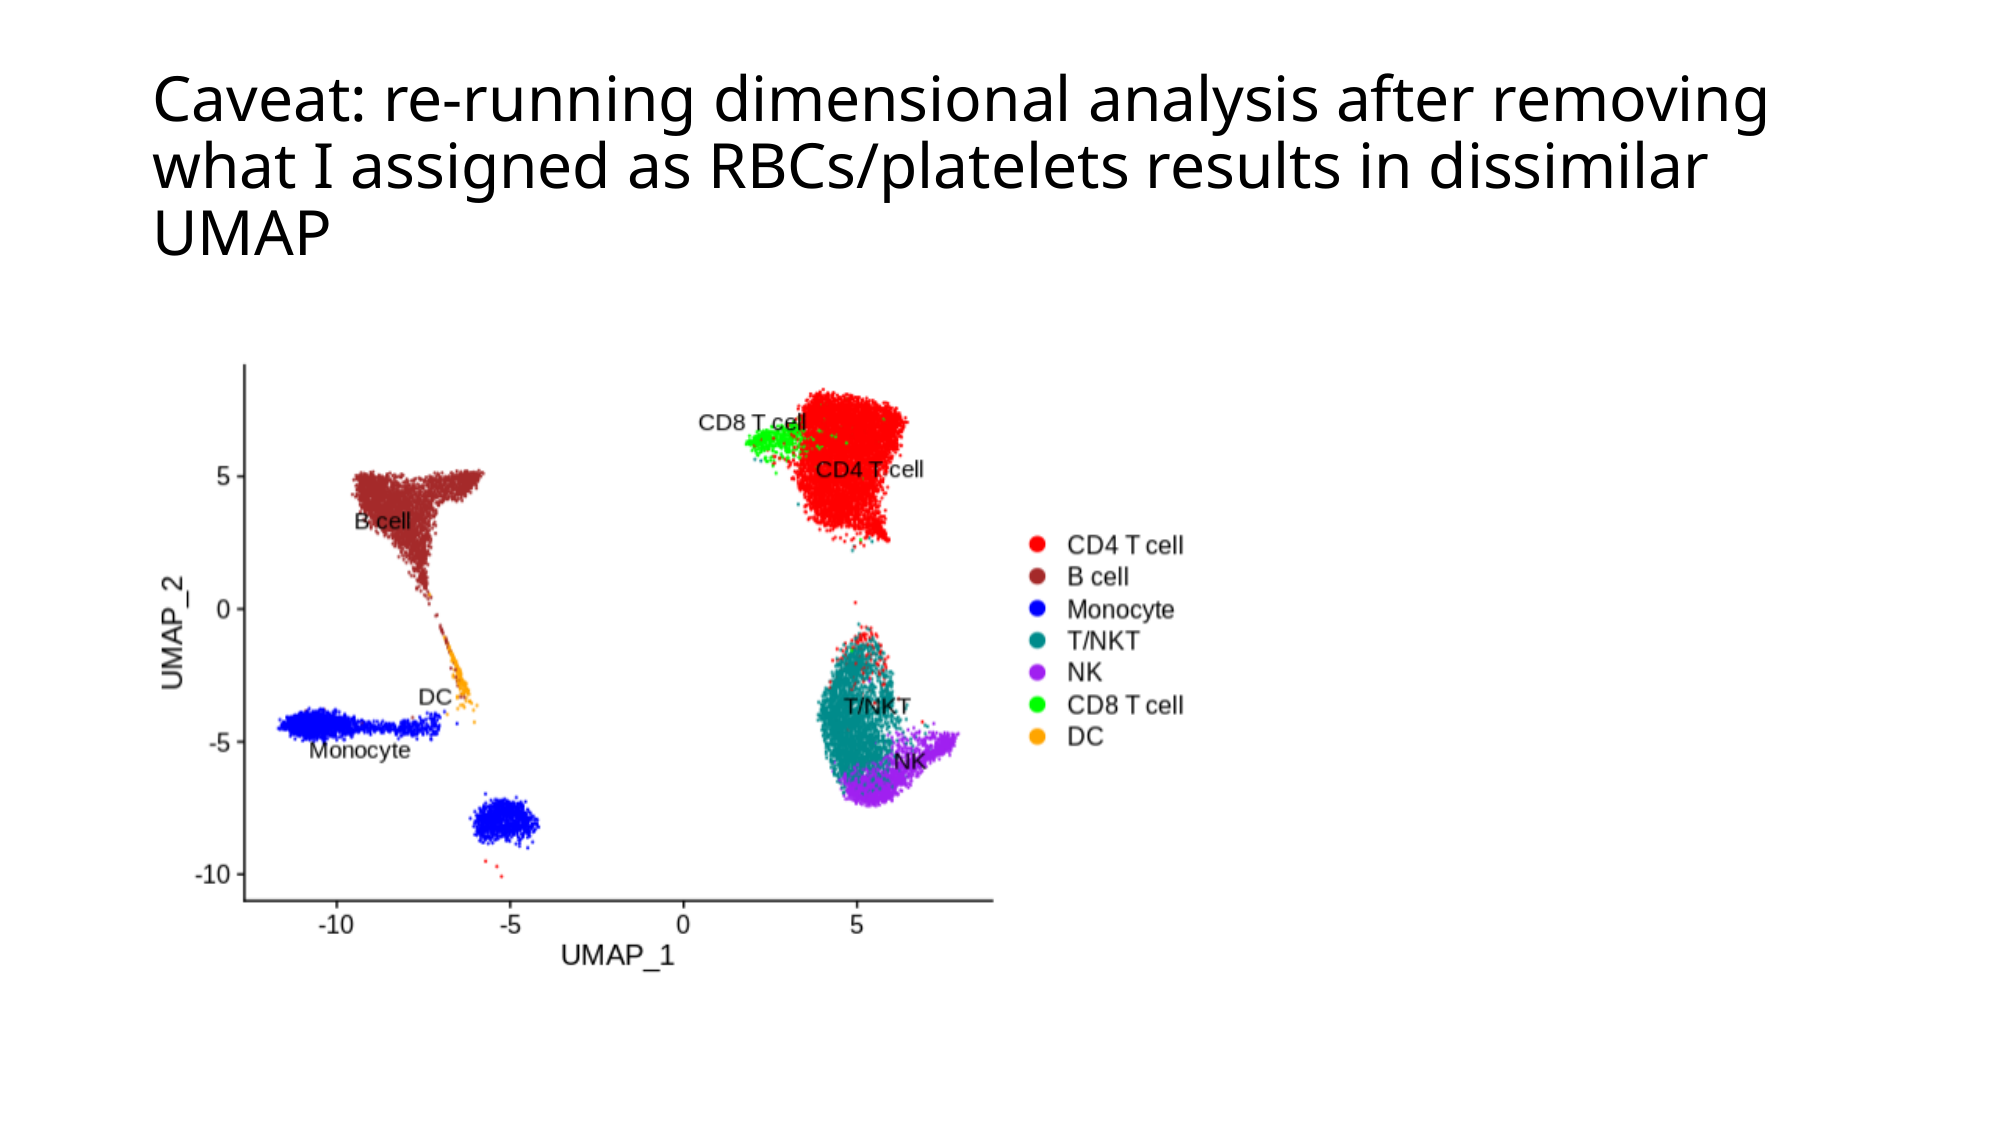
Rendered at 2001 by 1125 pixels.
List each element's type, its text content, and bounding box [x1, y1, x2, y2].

title Caveat: re-running dimensional analysis after removing what I assigned as RBCs/platelets results in dissimilar UMAP [137, 59, 1863, 278]
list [137, 338, 1263, 984]
